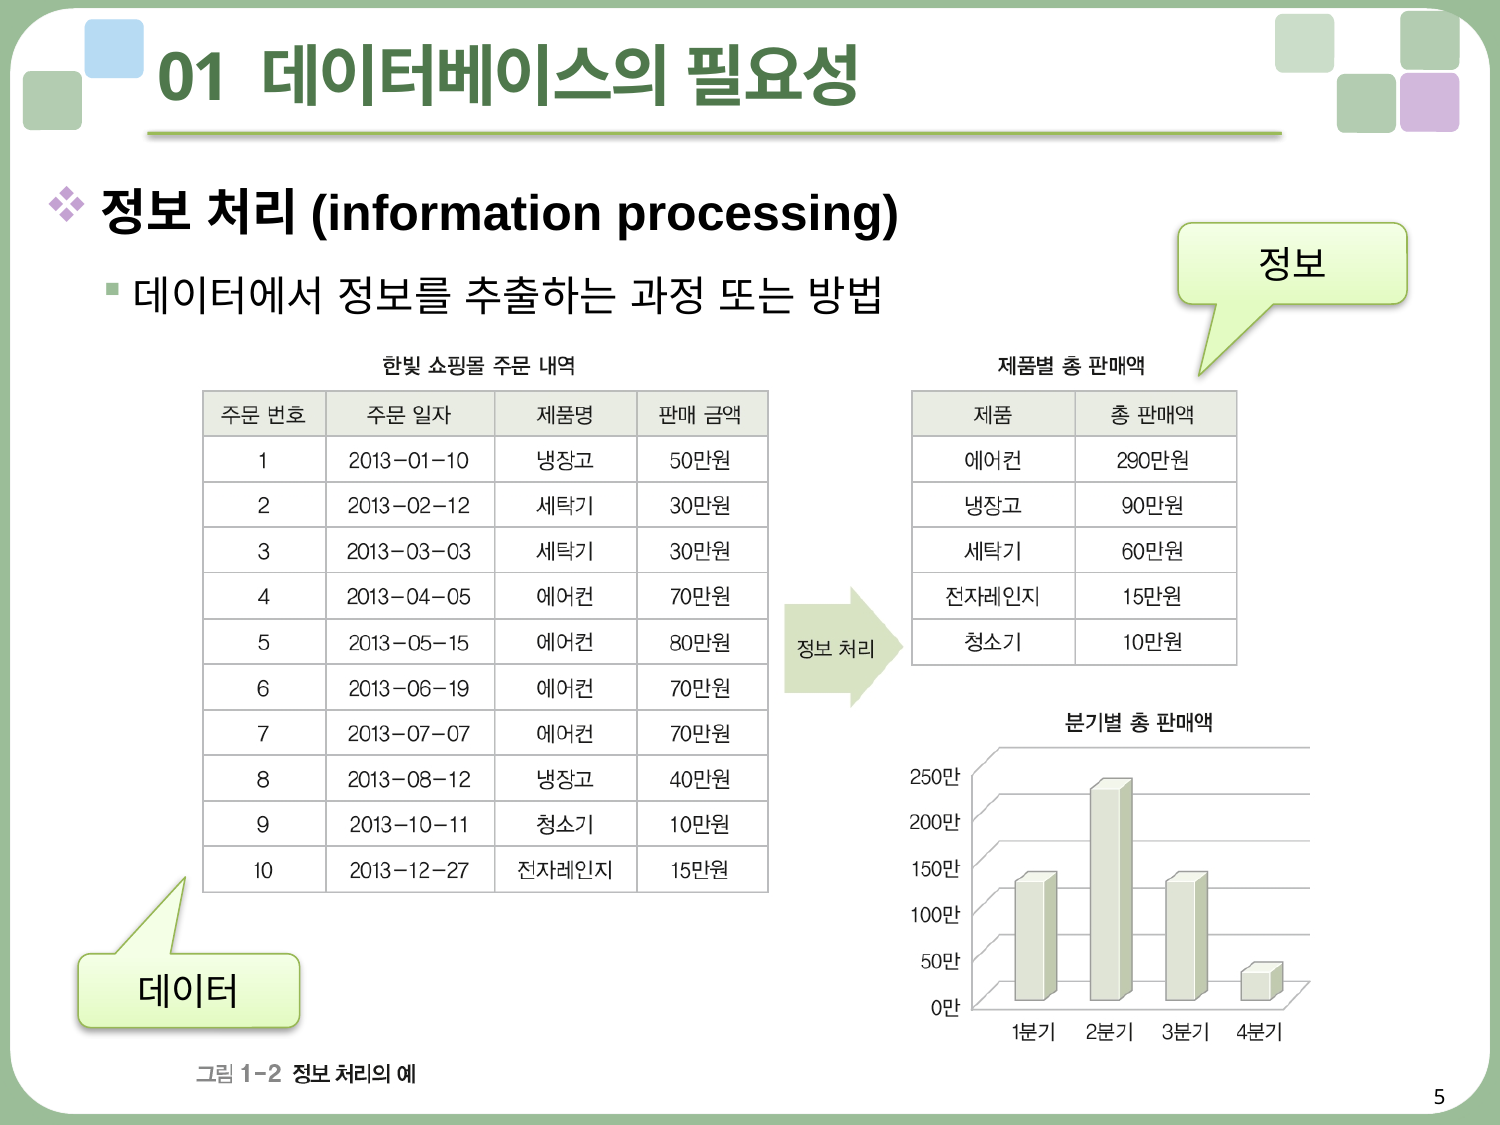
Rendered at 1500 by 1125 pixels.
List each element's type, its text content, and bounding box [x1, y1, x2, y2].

picture [0, 0, 1500, 1125]
title 01 데이터베이스의 필요성 [142, 25, 1459, 123]
text_box 정보 [1177, 222, 1408, 317]
list 정보 처리(information processing) 데이터에서 정보를 추출하는 과정 또는 방법 [29, 172, 1459, 1083]
text_box 데이터 [77, 887, 175, 1029]
